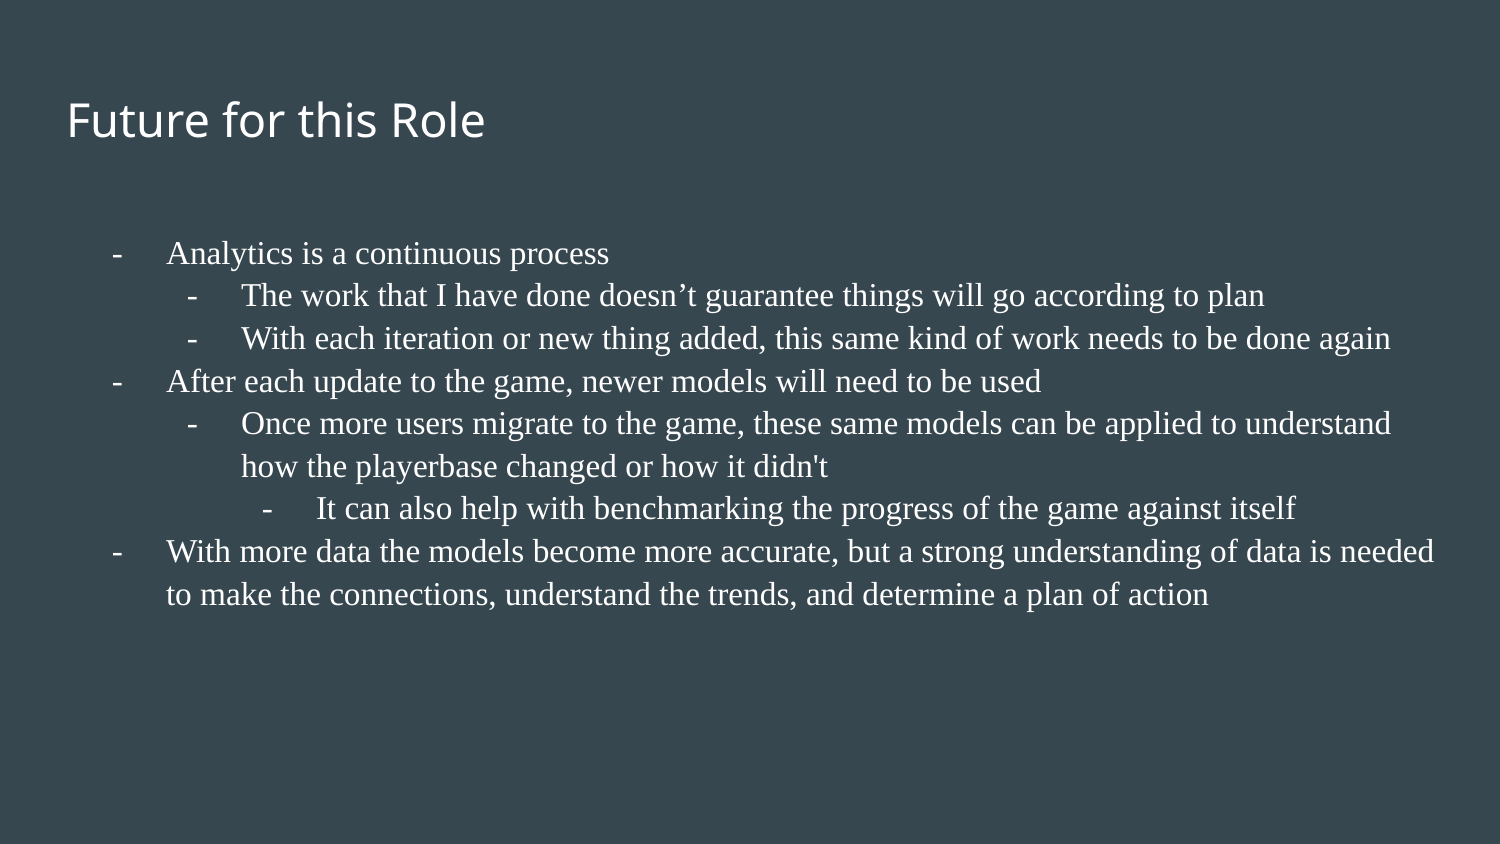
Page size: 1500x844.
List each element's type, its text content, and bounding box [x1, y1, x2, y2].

list Analytics is a continuous process The work that I have done doesn’t guarantee things will go according to plan With each iteration or new thing added, this same kind of work needs to be done again After each update to the game, newer models will need to be used Once more users migrate to the game, these same models can be applied to understand how the playerbase changed or how it didn't It can also help with benchmarking the progress of the game against itself With more data the models become more accurate, but a strong understanding of data is needed to make the connections, understand the trends, and determine a plan of action [76, 214, 1467, 815]
title Future for this Role [51, 72, 1449, 167]
